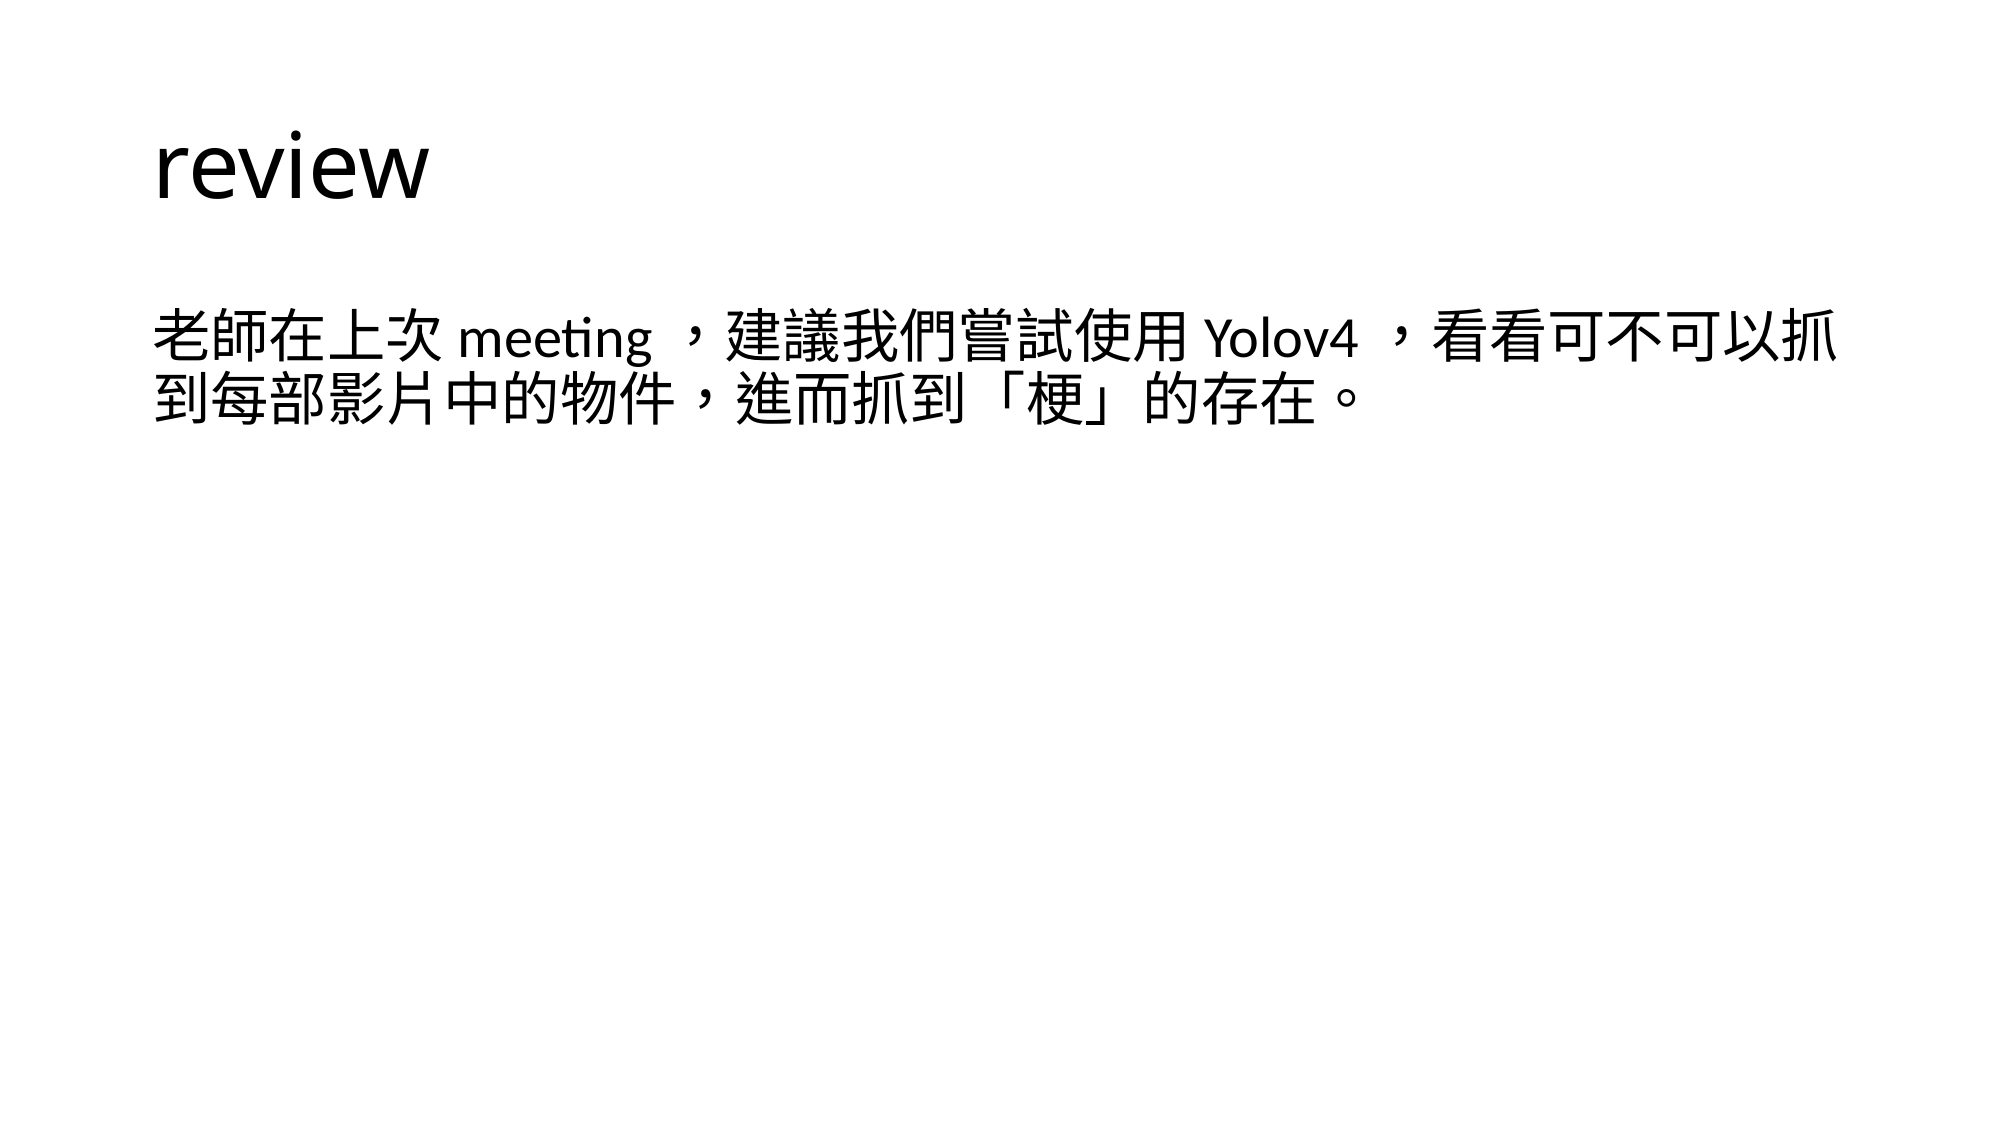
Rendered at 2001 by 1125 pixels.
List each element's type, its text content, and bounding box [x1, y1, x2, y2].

title review [137, 59, 1863, 278]
list 老師在上次meeting，建議我們嘗試使用Yolov4，看看可不可以抓到每部影片中的物件，進而抓到「梗」的存在。 [137, 299, 1863, 1014]
